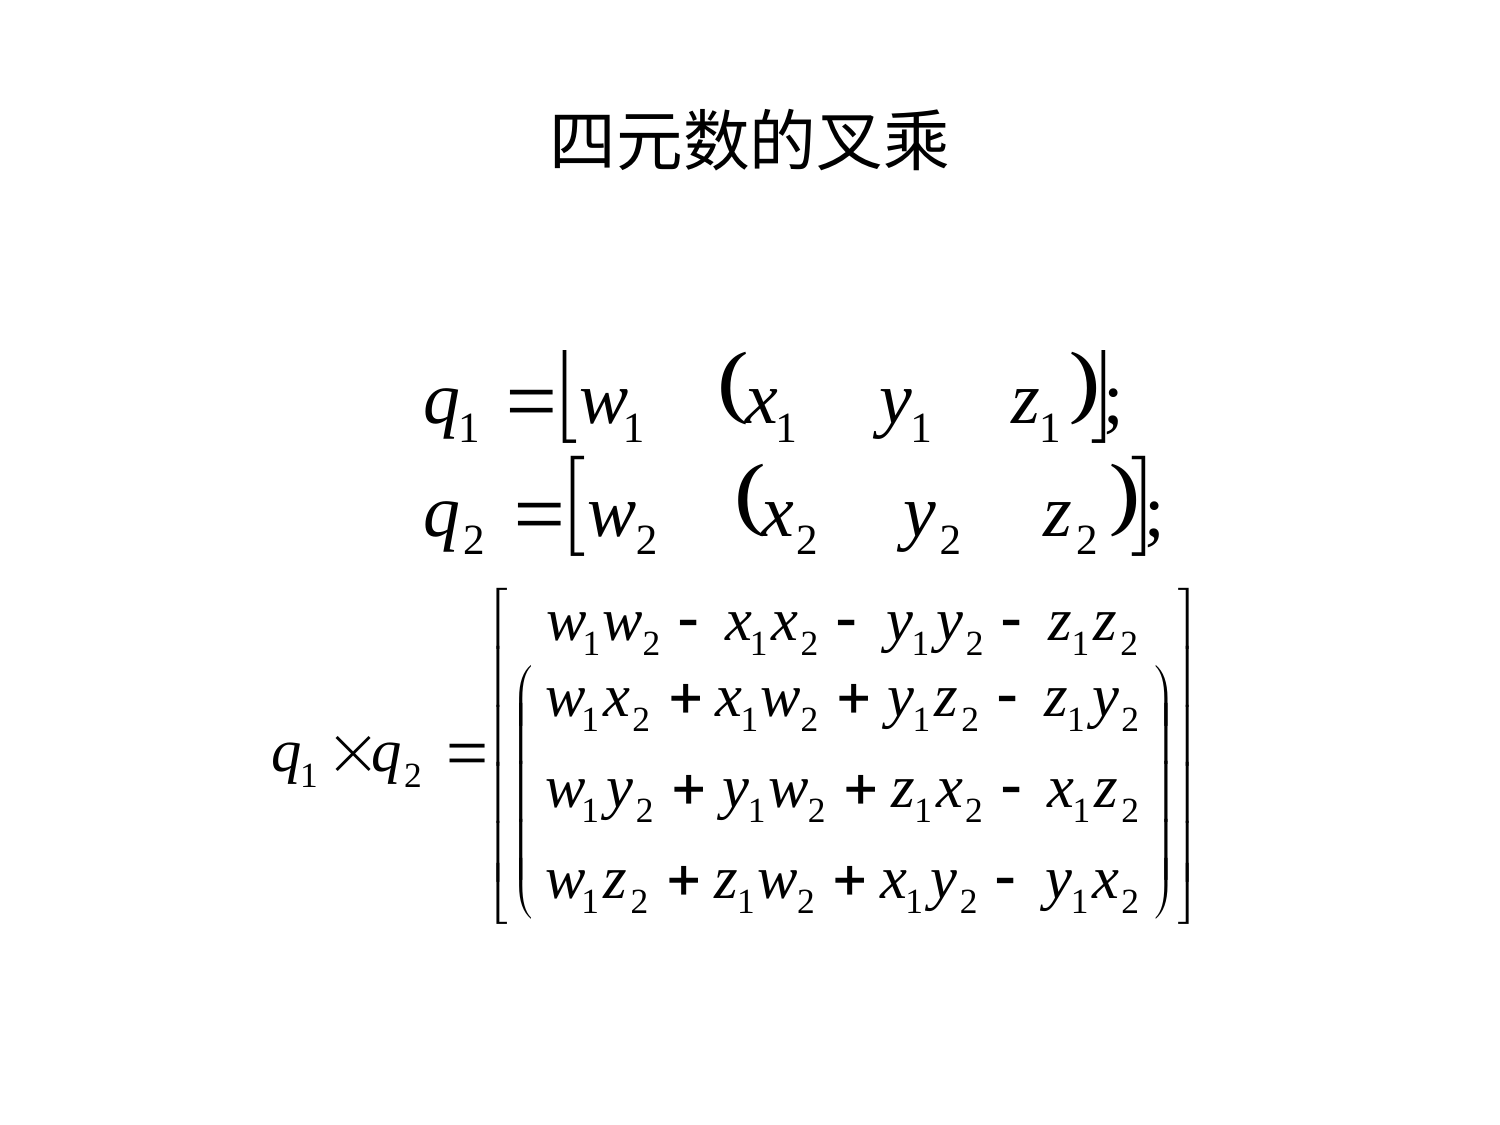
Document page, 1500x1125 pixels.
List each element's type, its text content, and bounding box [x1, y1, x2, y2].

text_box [262, 574, 1213, 939]
title 四元数的叉乘 [75, 45, 1425, 233]
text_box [412, 349, 1176, 573]
